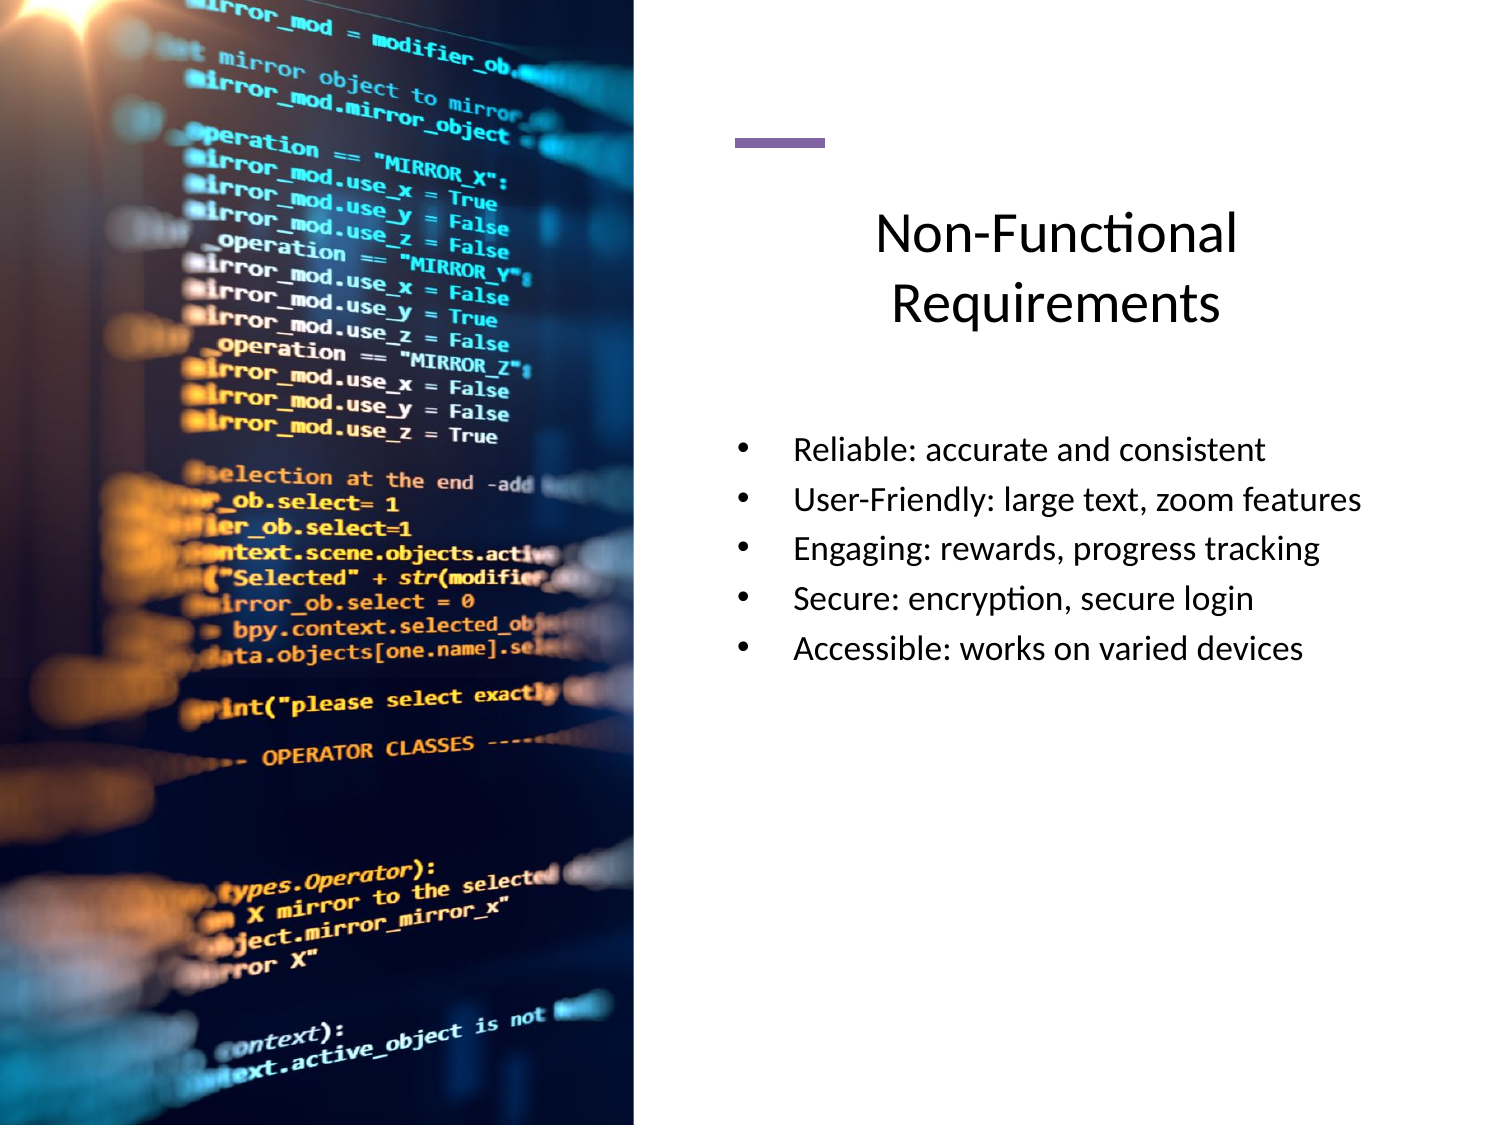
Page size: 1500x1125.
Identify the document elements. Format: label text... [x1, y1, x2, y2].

title Non-Functional Requirements [722, 186, 1392, 417]
list Reliable: accurate and consistent User-Friendly: large text, zoom features Engaging: rewards, progress tracking Secure: encryption, secure login Accessible: works on varied devices [722, 418, 1392, 1008]
picture [522, 69, 538, 78]
picture [0, 0, 634, 1125]
